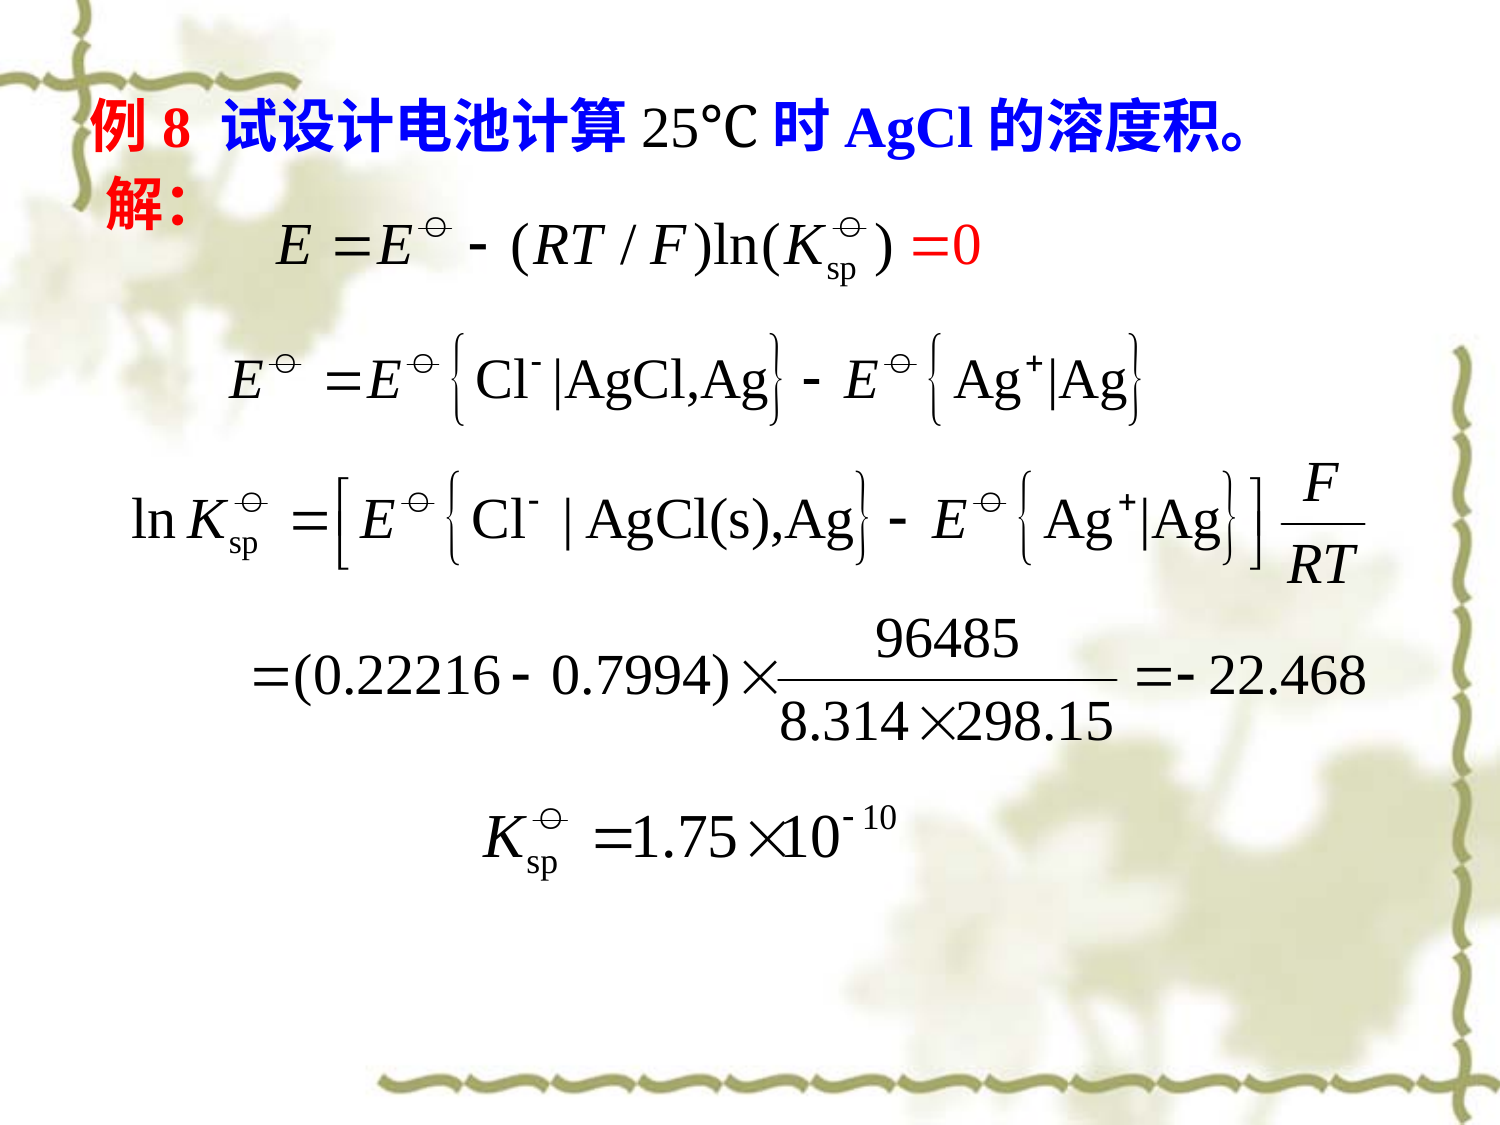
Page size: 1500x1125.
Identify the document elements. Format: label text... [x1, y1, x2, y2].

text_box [265, 199, 991, 300]
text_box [123, 443, 1379, 755]
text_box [218, 332, 1163, 438]
text_box 解： [90, 159, 319, 245]
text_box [471, 789, 910, 895]
text_box 例8 试设计电池计算25℃时AgCl的溶度积。 [75, 81, 1307, 166]
picture [0, 0, 1500, 1125]
